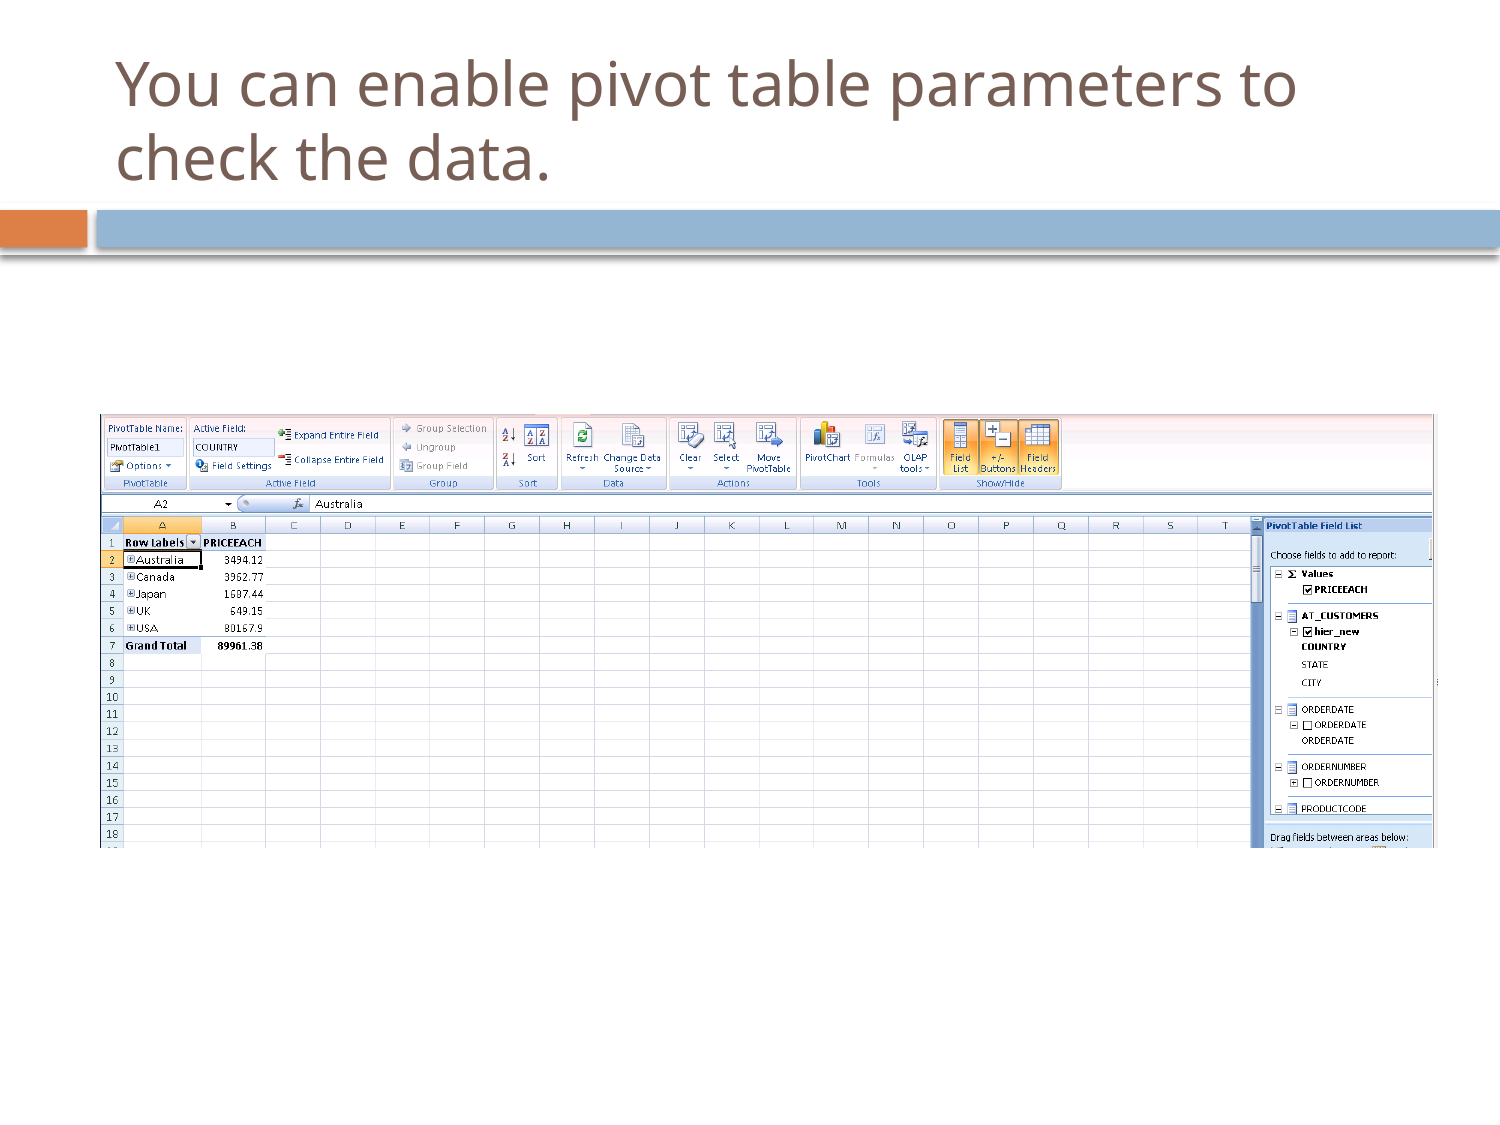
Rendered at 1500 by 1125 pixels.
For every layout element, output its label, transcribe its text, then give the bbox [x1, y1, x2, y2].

title You can enable pivot table parameters to check the data. [100, 37, 1438, 200]
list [100, 414, 1439, 849]
